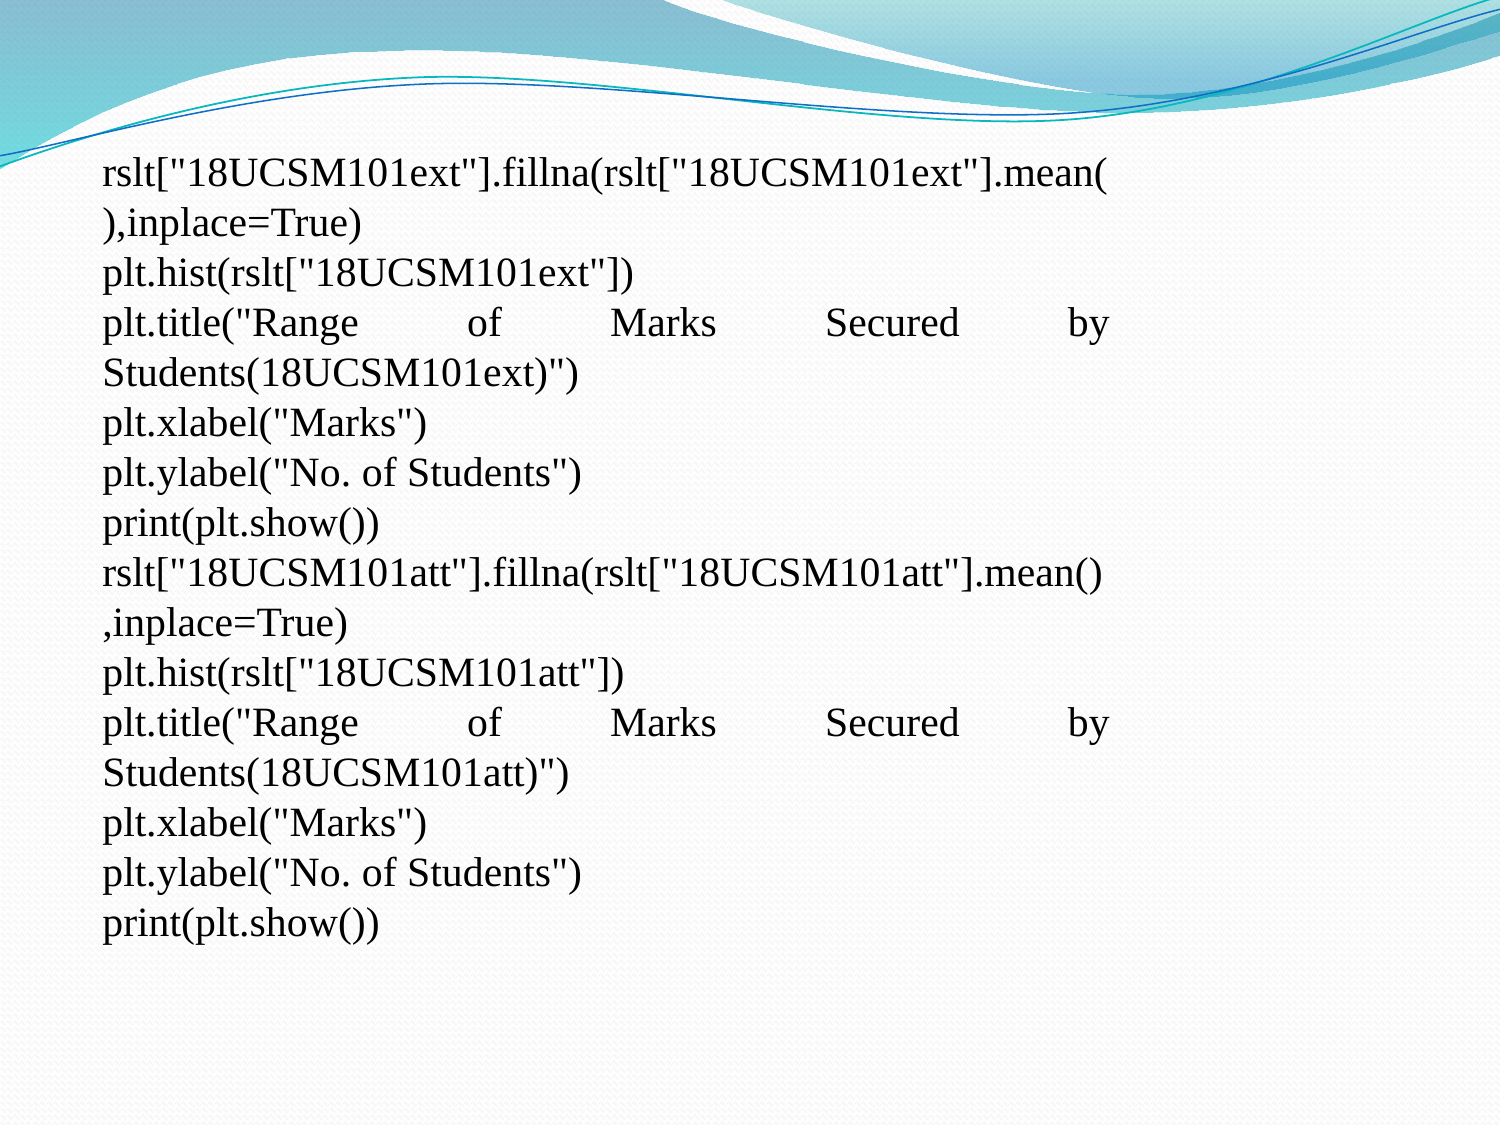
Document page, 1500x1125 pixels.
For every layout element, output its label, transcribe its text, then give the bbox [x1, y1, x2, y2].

text_box rslt["18UCSM101ext"].fillna(rslt["18UCSM101ext"].mean(),inplace=True) plt.hist(rslt["18UCSM101ext"]) plt.title("Range of Marks Secured by Students(18UCSM101ext)") plt.xlabel("Marks") plt.ylabel("No. of Students") print(plt.show()) rslt["18UCSM101att"].fillna(rslt["18UCSM101att"].mean(),inplace=True) plt.hist(rslt["18UCSM101att"]) plt.title("Range of Marks Secured by Students(18UCSM101att)") plt.xlabel("Marks") plt.ylabel("No. of Students") print(plt.show()) [87, 137, 1125, 1003]
